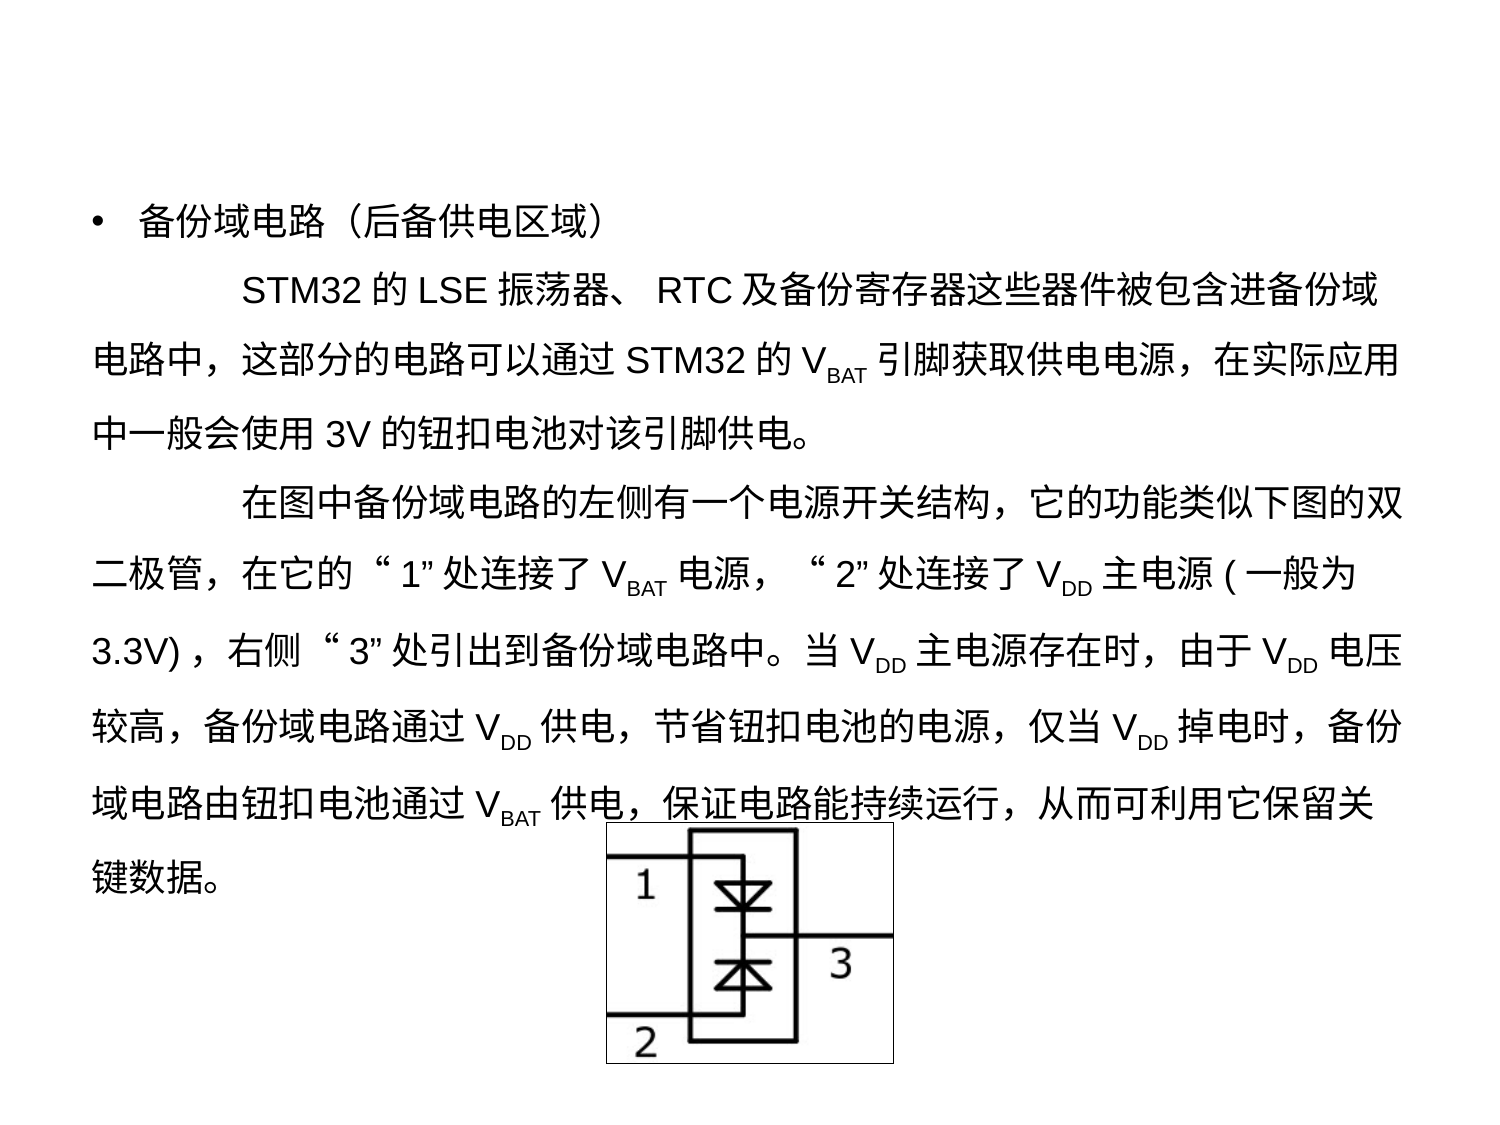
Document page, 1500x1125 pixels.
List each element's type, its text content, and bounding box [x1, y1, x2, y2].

text_box 在图中备份域电路的左侧有一个电源开关结构，它的功能类似下图的双二极管，在它的“1”处连接了VBAT电源，“2”处连接了VDD主电源(一般为3.3V)，右侧“3”处引出到备份域电路中。当VDD主电源存在时，由于VDD电压较高，备份域电路通过VDD供电，节省钮扣电池的电源，仅当VDD掉电时，备份域电路由钮扣电池通过VBAT供电，保证电路能持续运行，从而可利用它保留关键数据。 [76, 449, 1424, 907]
text_box 备份域电路（后备供电区域） STM32的LSE振荡器、RTC及备份寄存器这些器件被包含进备份域电路中，这部分的电路可以通过STM32的VBAT引脚获取供电电源，在实际应用中一般会使用3V的钮扣电池对该引脚供电。 [76, 168, 1424, 449]
picture [606, 822, 894, 1064]
